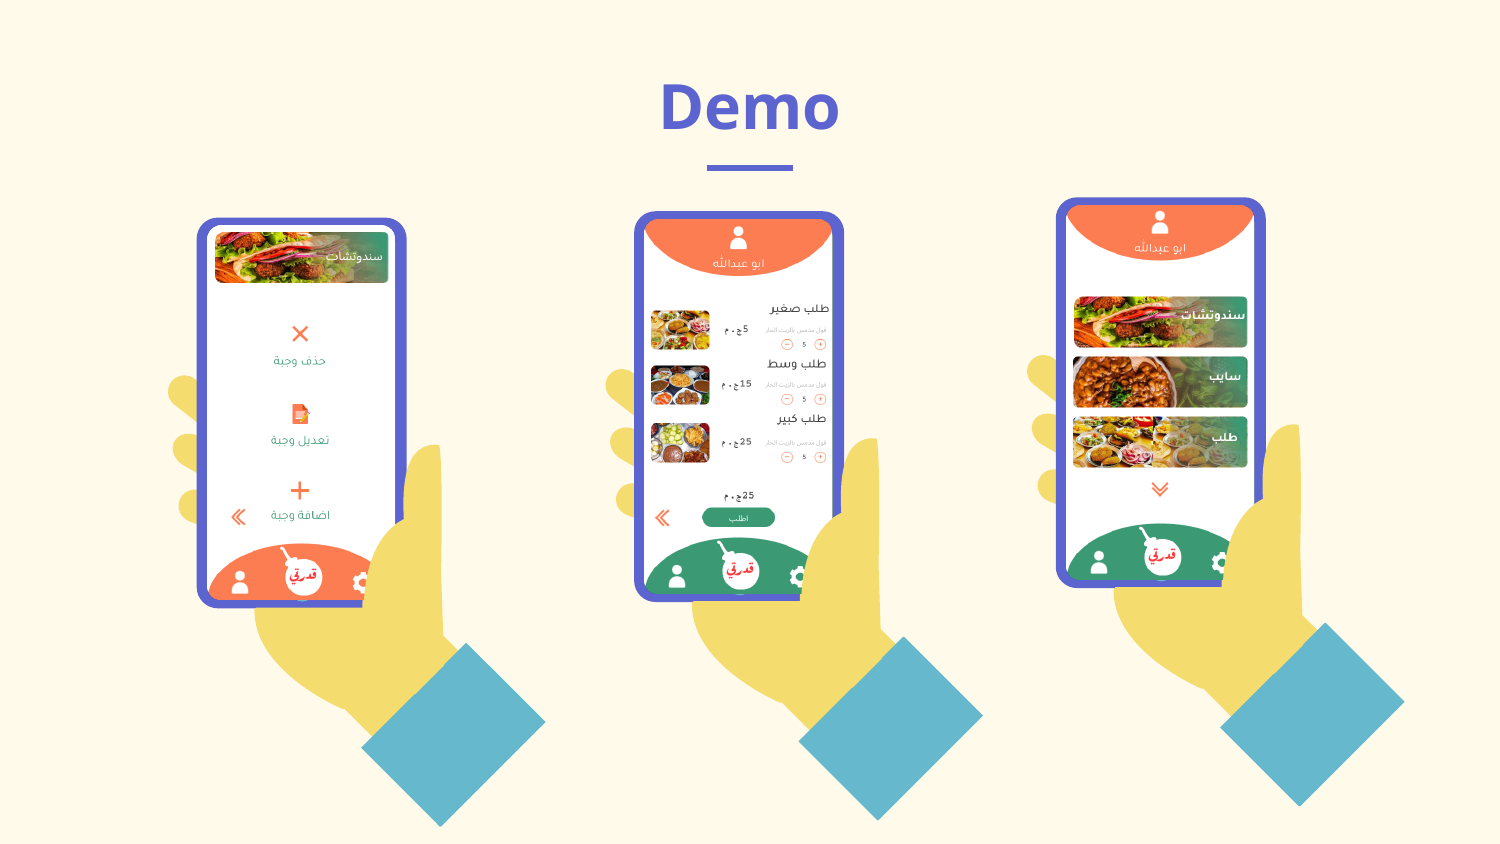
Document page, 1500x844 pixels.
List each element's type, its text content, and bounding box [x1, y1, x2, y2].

picture [644, 219, 833, 594]
picture [1065, 205, 1254, 580]
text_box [1024, 196, 1404, 807]
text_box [603, 210, 983, 821]
title Demo [116, 33, 1383, 157]
picture [206, 225, 395, 601]
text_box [165, 217, 545, 827]
